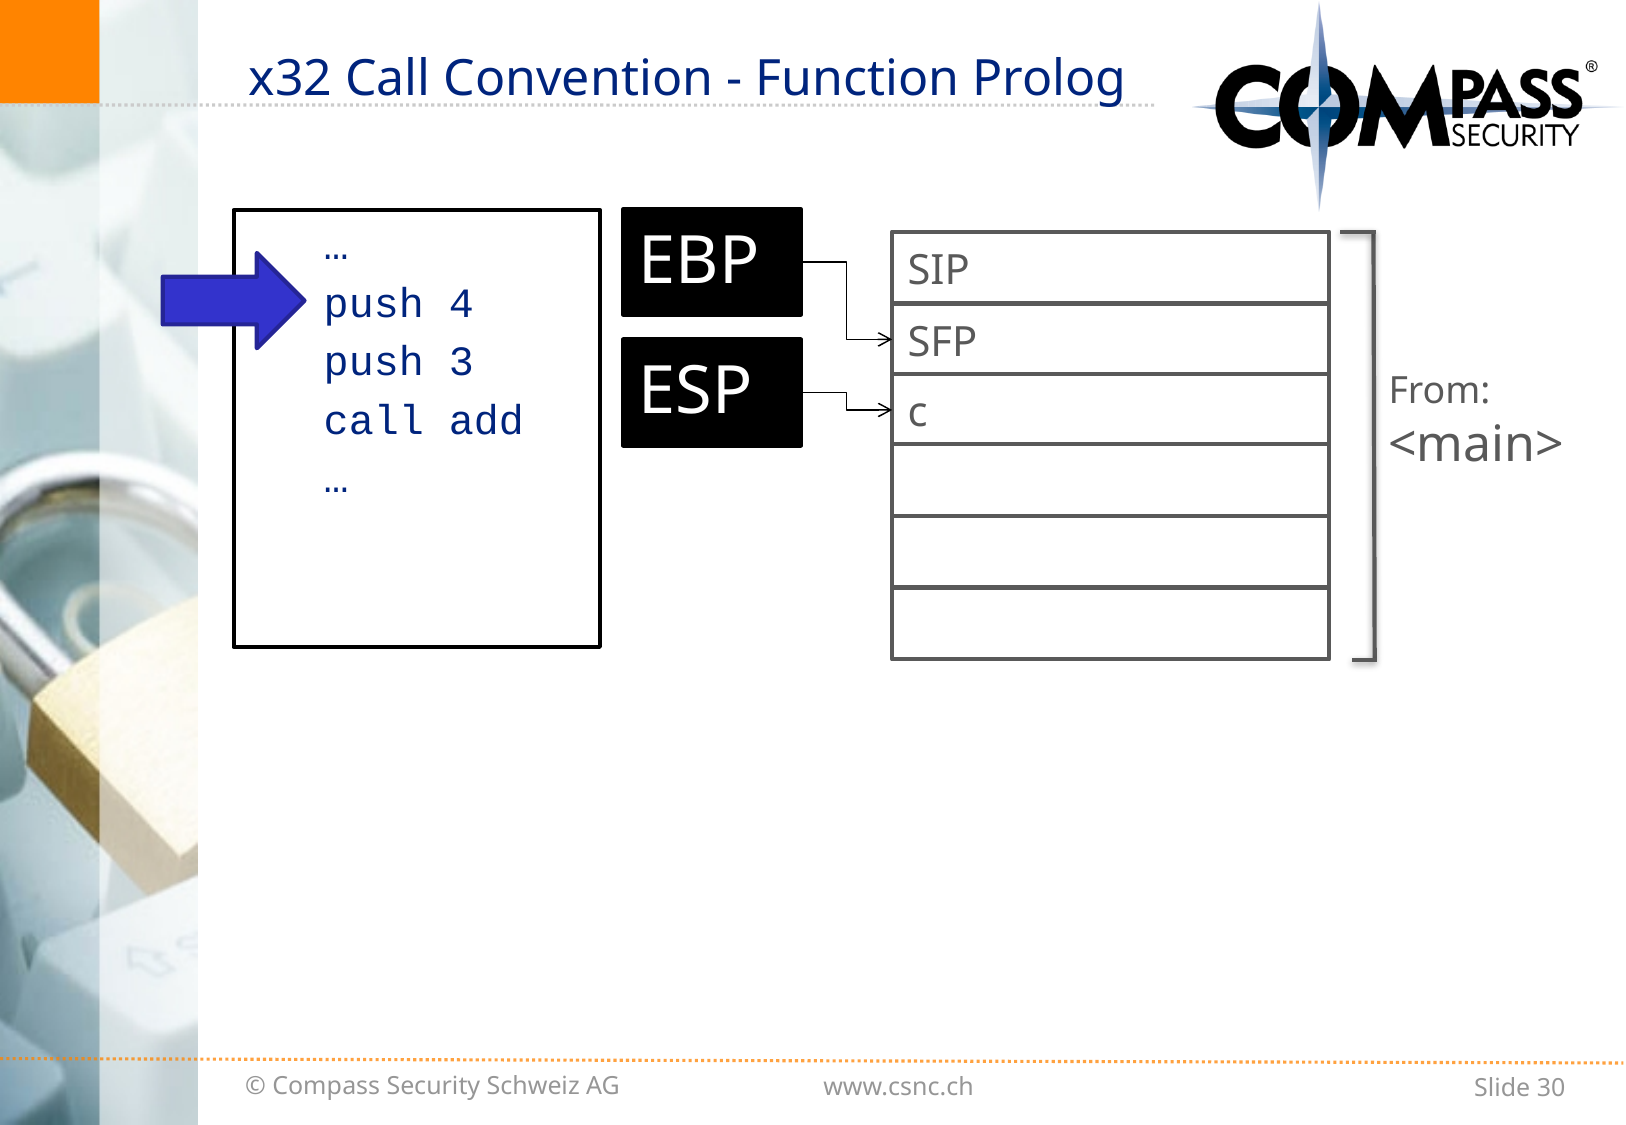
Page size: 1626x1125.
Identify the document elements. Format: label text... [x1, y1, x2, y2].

title x32 Call Convention - Function Prolog [233, 0, 1144, 151]
text_box [890, 442, 1331, 514]
text_box c [890, 372, 1331, 442]
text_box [800, 261, 893, 340]
picture [1192, 1, 1624, 212]
text_box From: <main> [1380, 358, 1579, 479]
text_box ESP [621, 337, 803, 448]
text_box [160, 250, 307, 351]
text_box [890, 514, 1331, 586]
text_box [800, 392, 893, 411]
text_box SFP [890, 301, 1331, 372]
text_box EBP [621, 207, 803, 317]
text_box … push 4 push 3 call add … [232, 208, 602, 649]
text_box SIP [890, 230, 1331, 301]
text_box [890, 586, 1331, 661]
picture [0, 0, 198, 1125]
